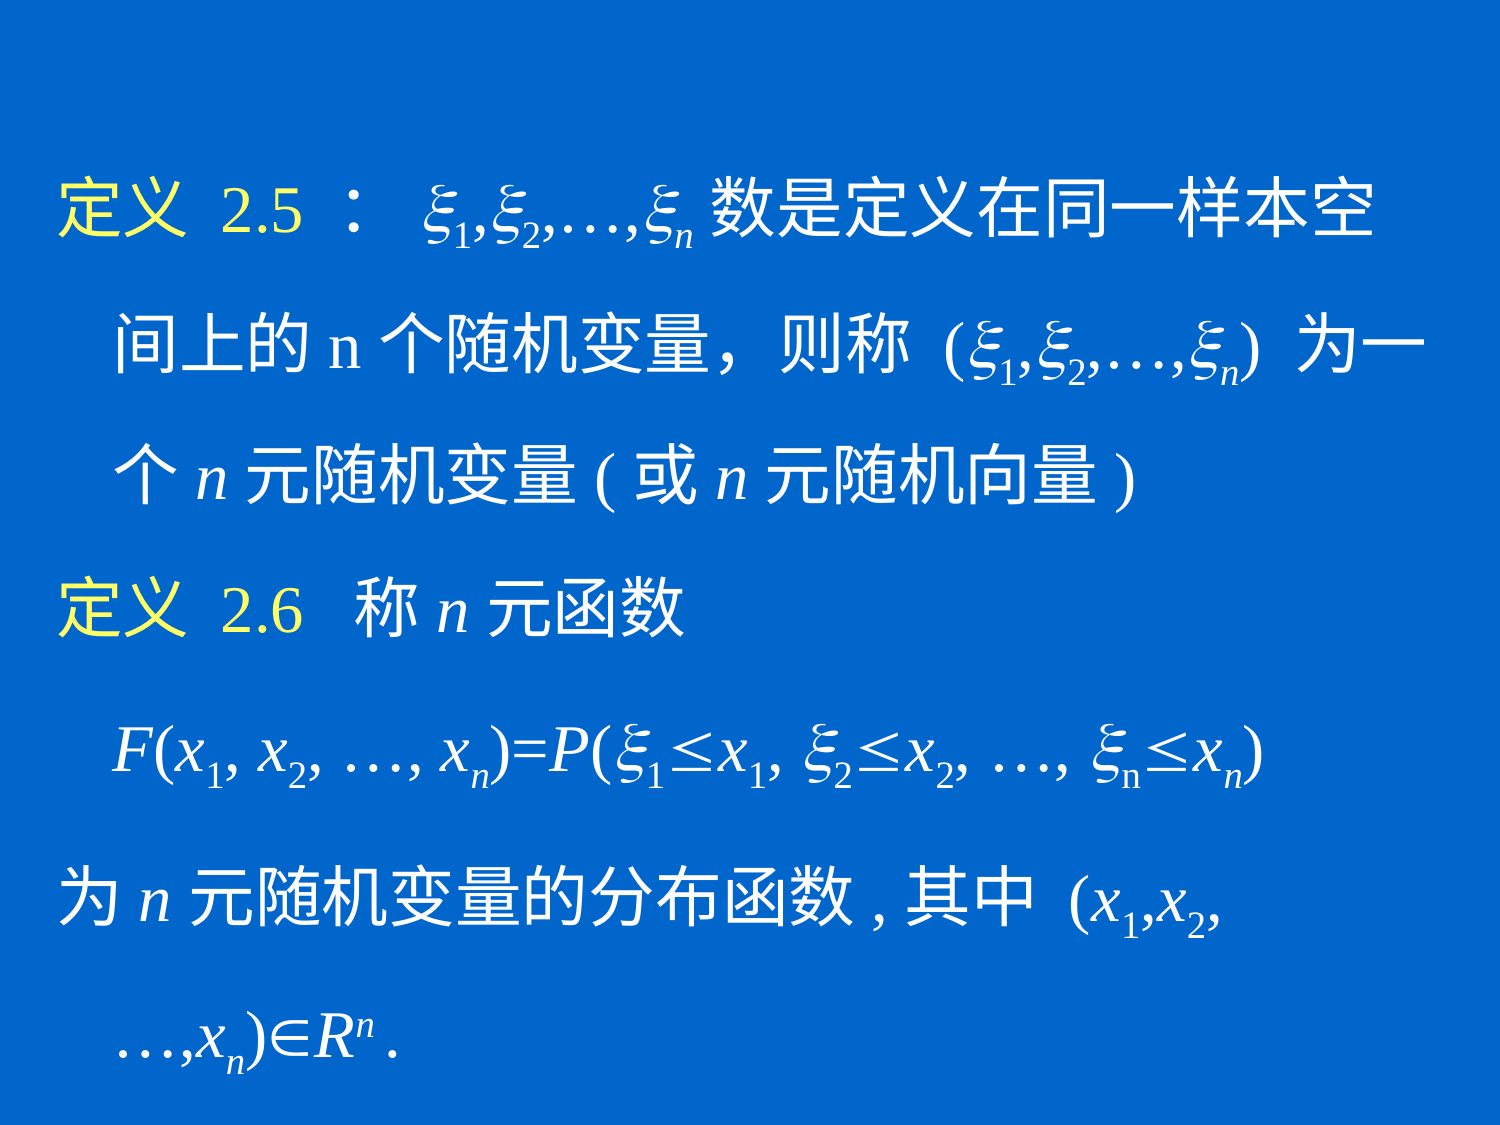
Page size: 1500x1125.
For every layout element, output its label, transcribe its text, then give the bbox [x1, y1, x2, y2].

list 定义 2.5 ：x1,x2,…,xn数是定义在同一样本空间上的n个随机变量，则称 (x1,x2,…,xn) 为一个n元随机变量(或n元随机向量) 定义 2.6 称n元函数 F(x1, x2, …, xn)=P(x1x1, x2x2, …, xnxn) 为n元随机变量的分布函数,其中 (x1,x2,…,xn)Rn . [41, 112, 1447, 1125]
